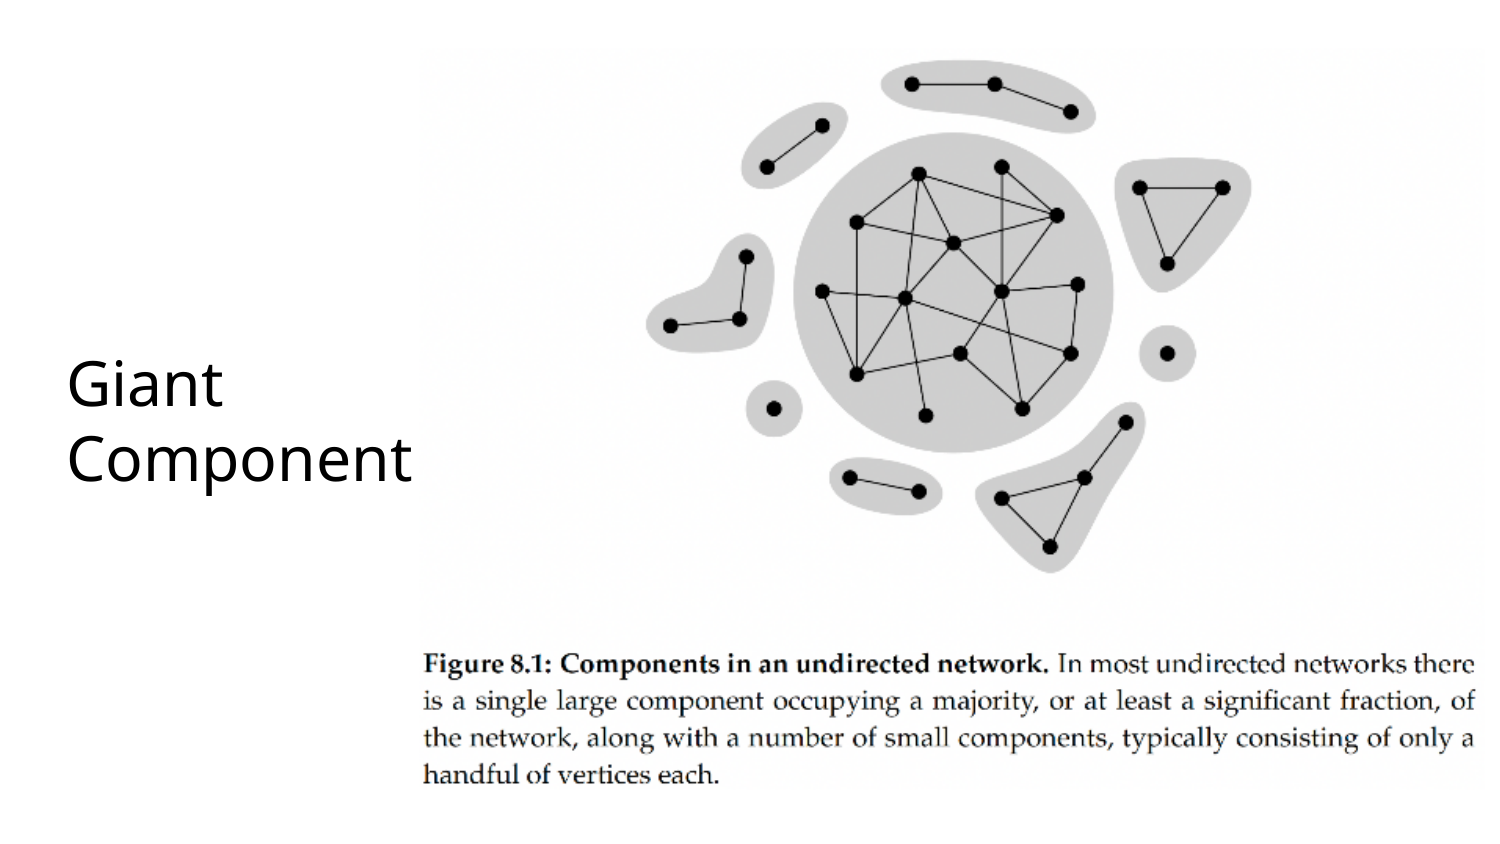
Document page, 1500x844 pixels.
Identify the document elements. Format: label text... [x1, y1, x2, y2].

text_box Giant Component [51, 72, 414, 766]
picture [419, 48, 1485, 790]
